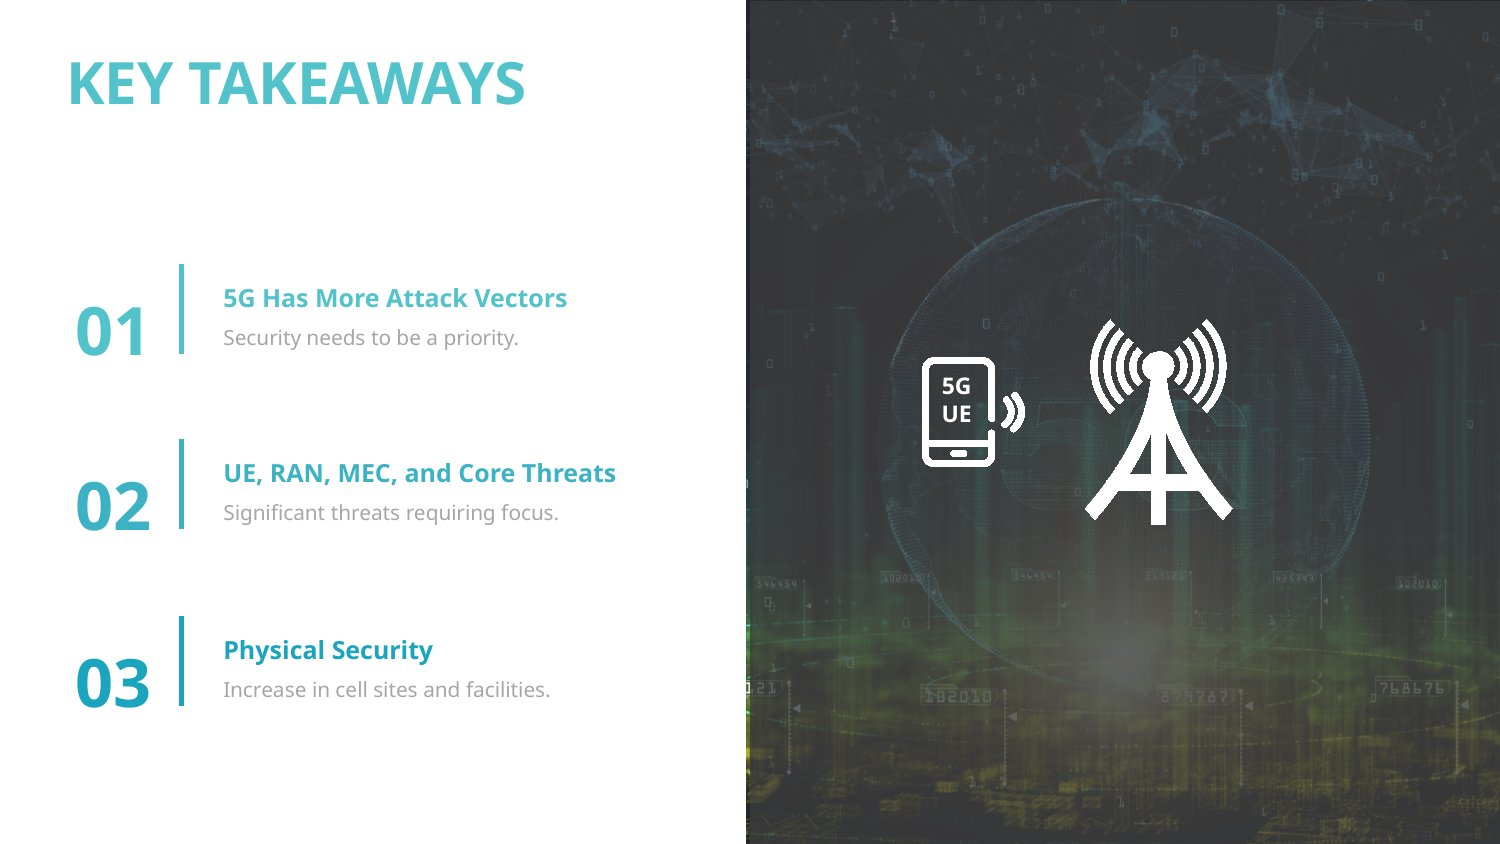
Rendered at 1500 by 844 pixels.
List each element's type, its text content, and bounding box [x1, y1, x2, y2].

text_box 03 [60, 593, 167, 728]
text_box 02 [60, 416, 167, 551]
text_box 5G Has More Attack Vectors Security needs to be a priority. [208, 260, 689, 358]
text_box 01 [60, 241, 167, 376]
text_box KEY TAKEAWAYS [66, 46, 689, 117]
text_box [922, 357, 1025, 467]
text_box Physical Security Increase in cell sites and facilities. [208, 611, 700, 710]
picture [746, 0, 1500, 844]
text_box UE, RAN, MEC, and Core Threats Significant threats requiring focus. [208, 435, 689, 533]
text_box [1085, 319, 1233, 525]
